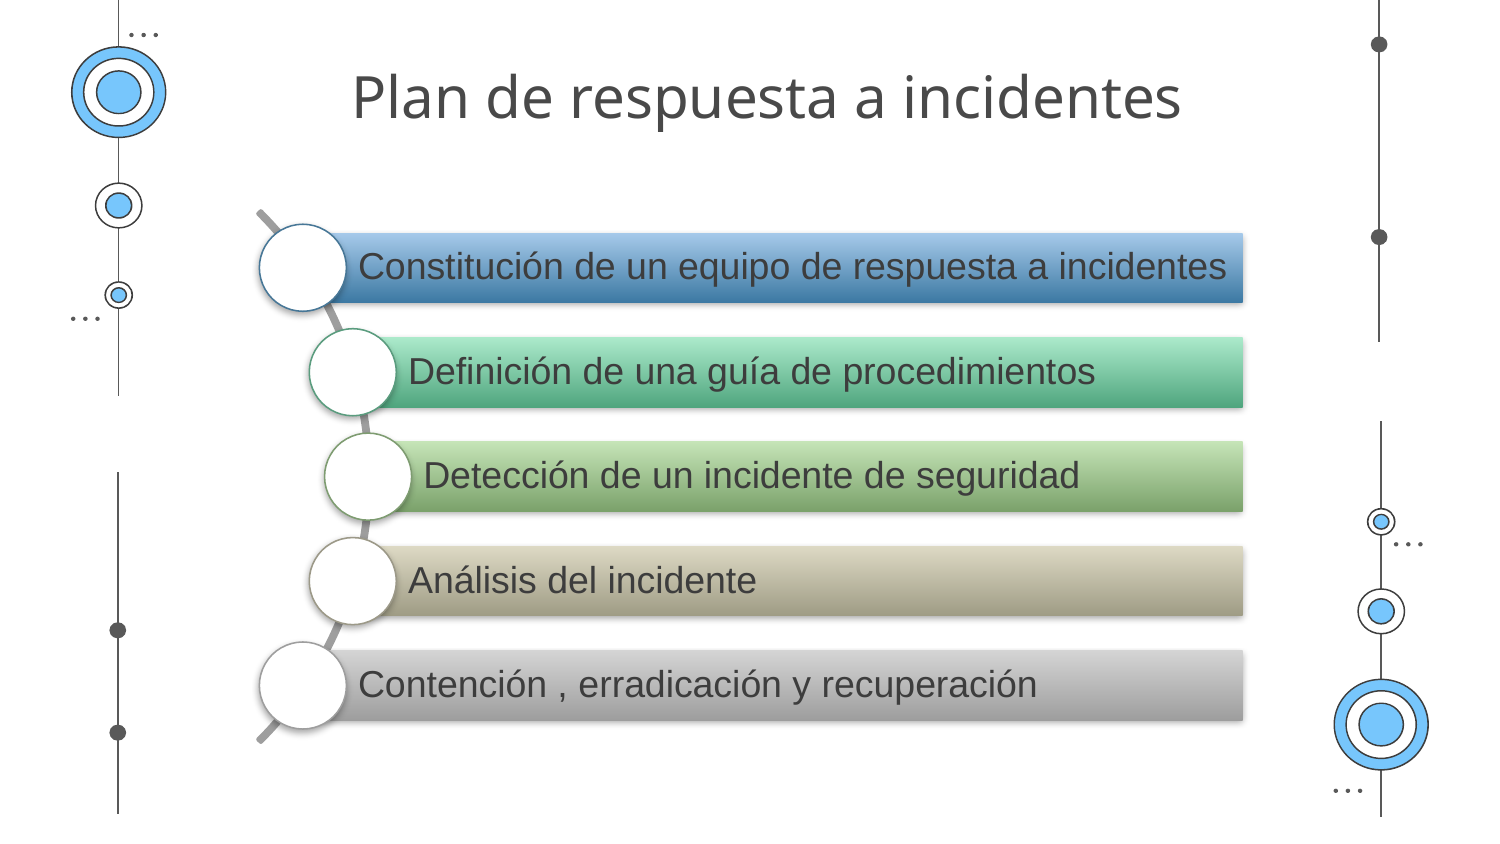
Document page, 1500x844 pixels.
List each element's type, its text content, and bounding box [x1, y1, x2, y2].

title Plan de respuesta a incidentes [182, 45, 1352, 140]
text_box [249, 197, 1251, 756]
